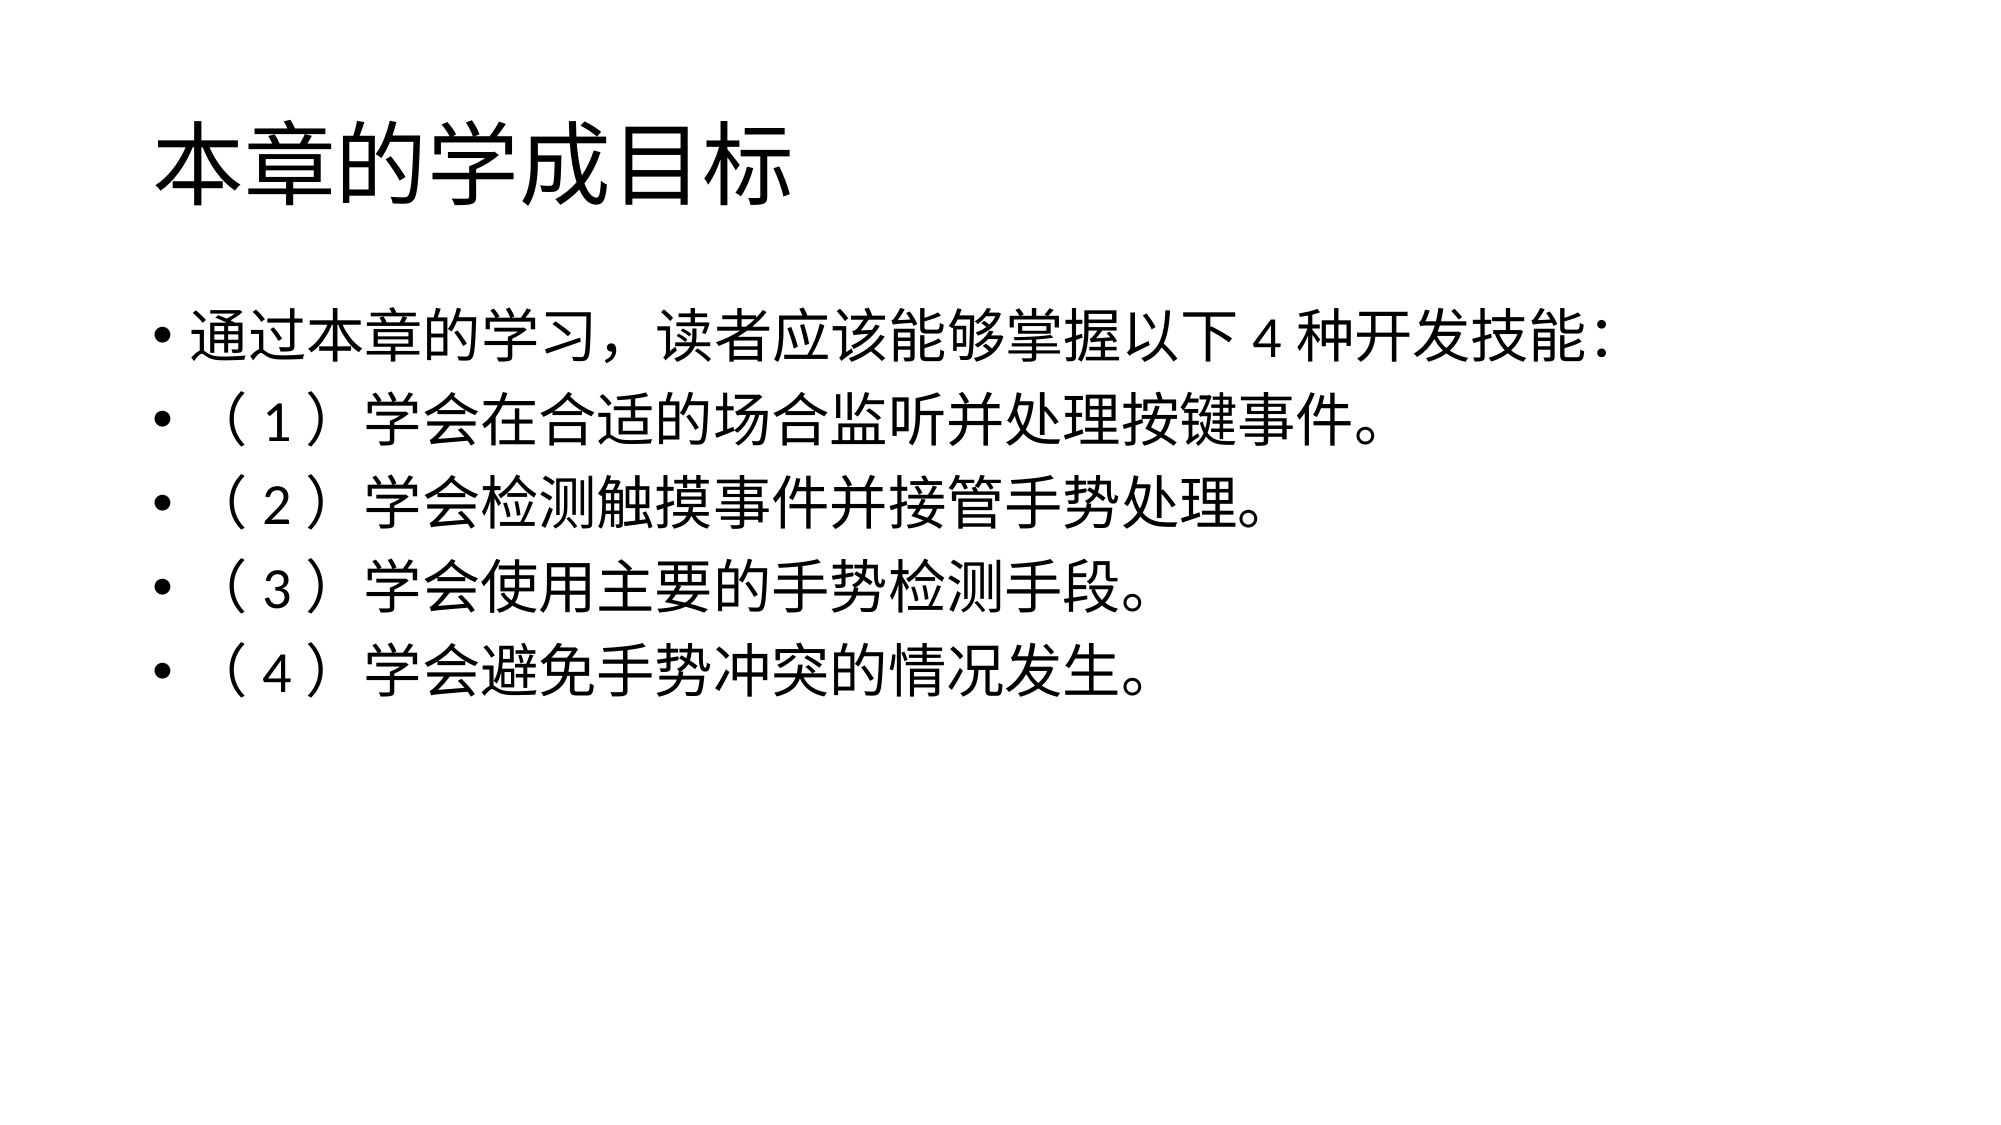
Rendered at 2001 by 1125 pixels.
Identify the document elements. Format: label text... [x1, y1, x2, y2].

list 通过本章的学习，读者应该能够掌握以下4种开发技能： （1）学会在合适的场合监听并处理按键事件。 （2）学会检测触摸事件并接管手势处理。 （3）学会使用主要的手势检测手段。 （4）学会避免手势冲突的情况发生。 [137, 299, 1863, 1014]
title 本章的学成目标 [137, 59, 1863, 278]
